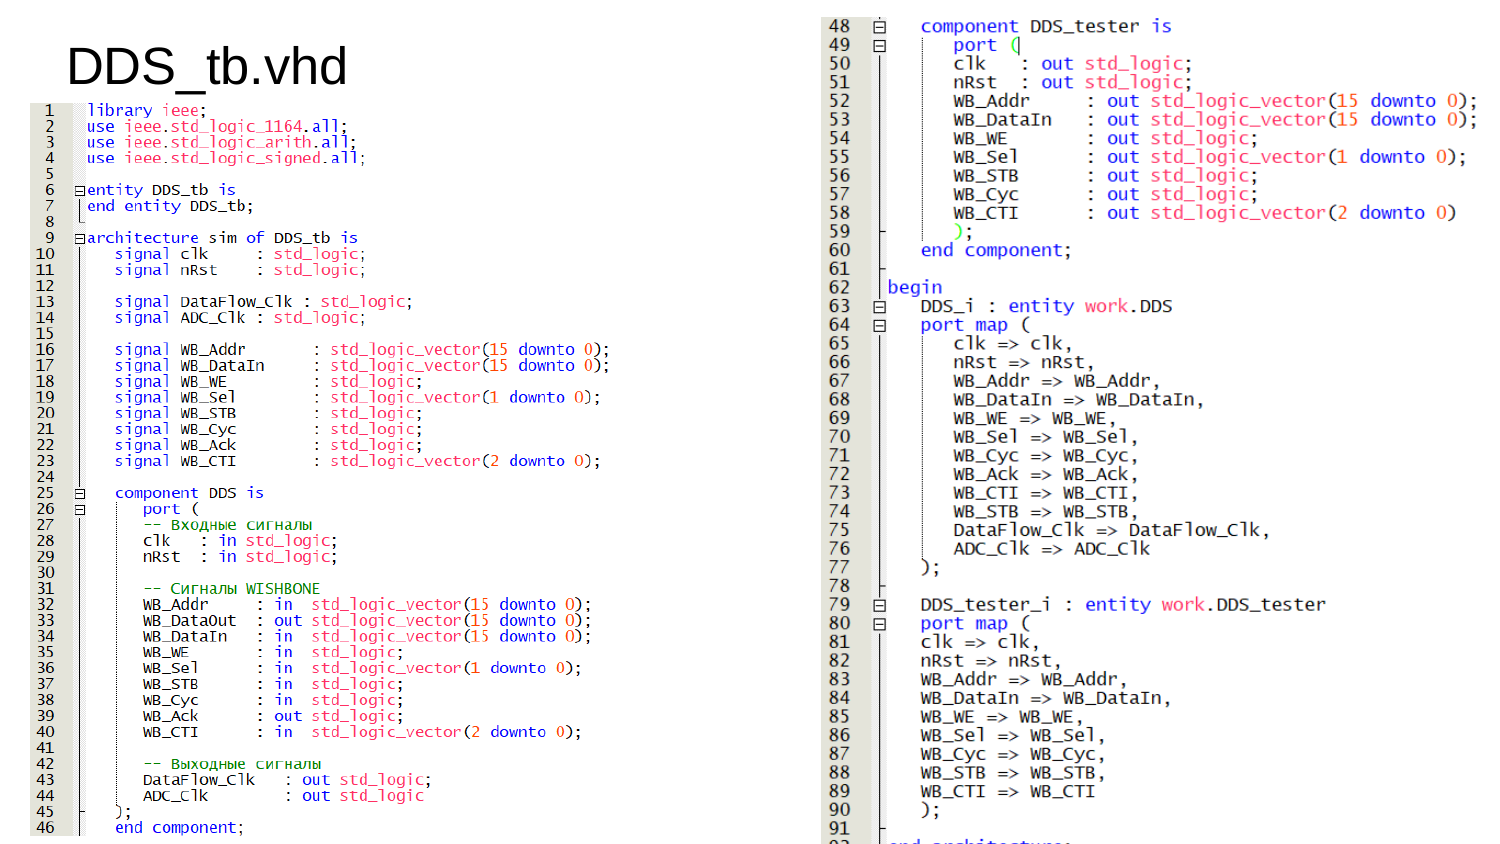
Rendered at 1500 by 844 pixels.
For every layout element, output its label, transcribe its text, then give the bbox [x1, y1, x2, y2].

picture [30, 102, 620, 836]
title DDS_tb.vhd [51, 17, 369, 101]
picture [820, 17, 1481, 844]
